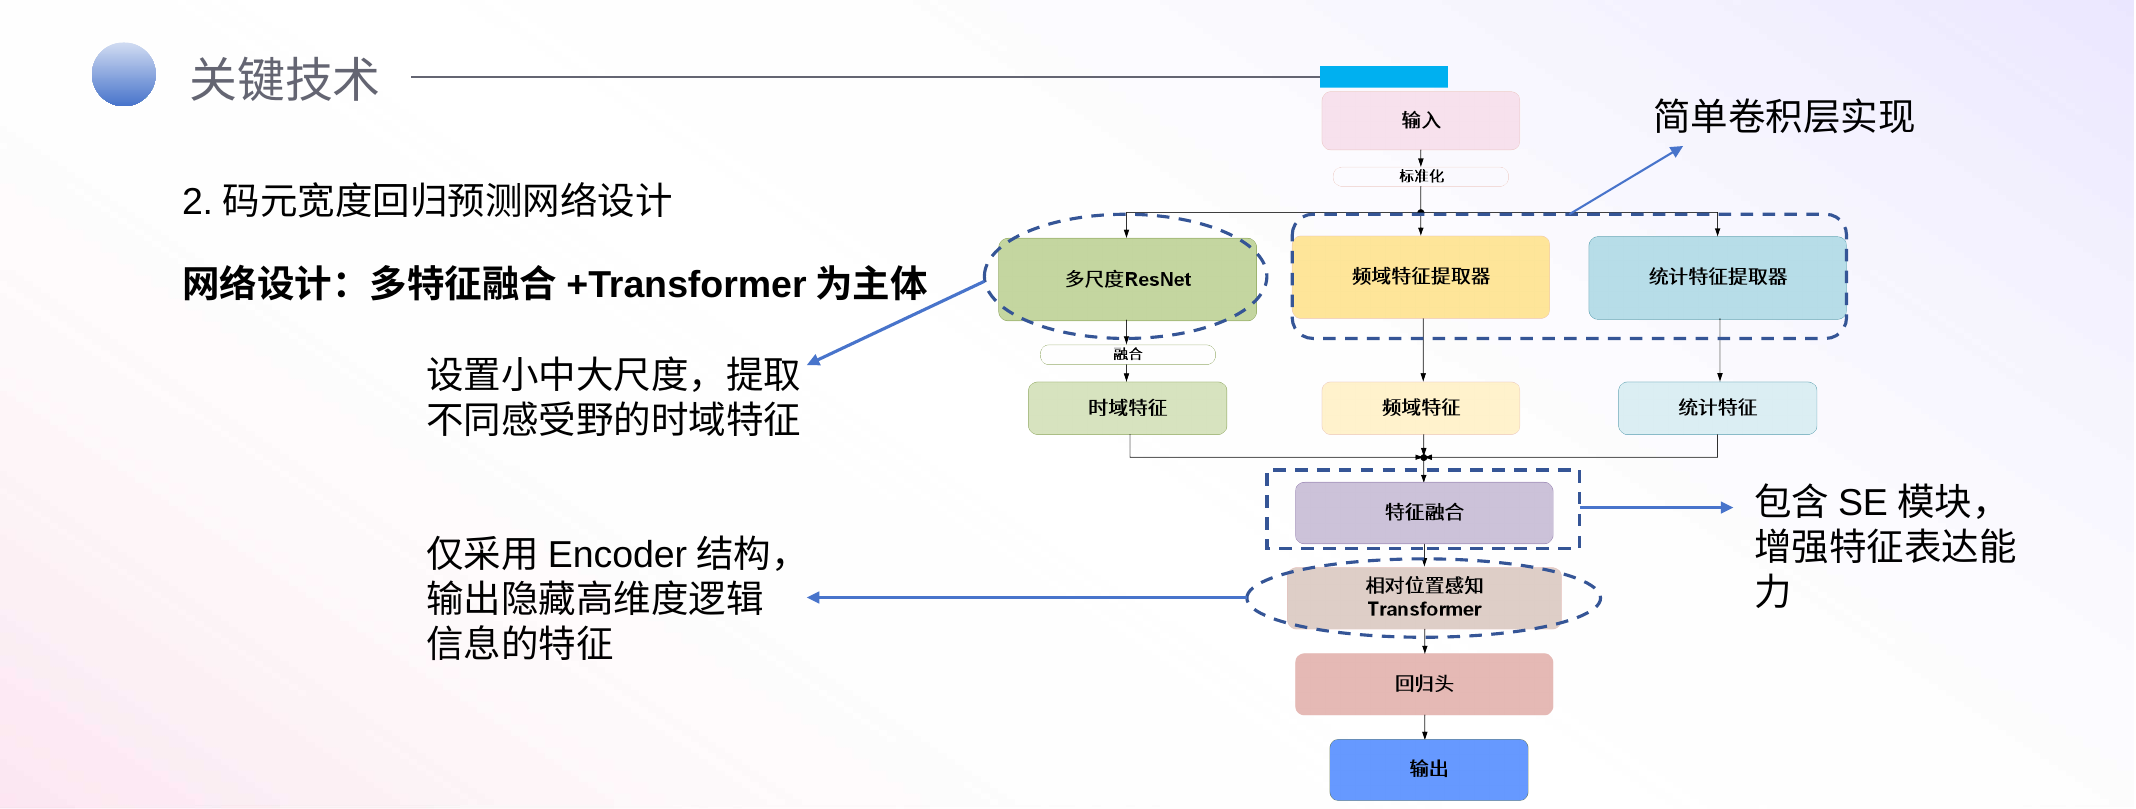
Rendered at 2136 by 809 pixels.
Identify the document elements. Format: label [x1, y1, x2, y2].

picture [0, 0, 2136, 809]
text_box [1568, 145, 1684, 215]
text_box [806, 280, 985, 366]
